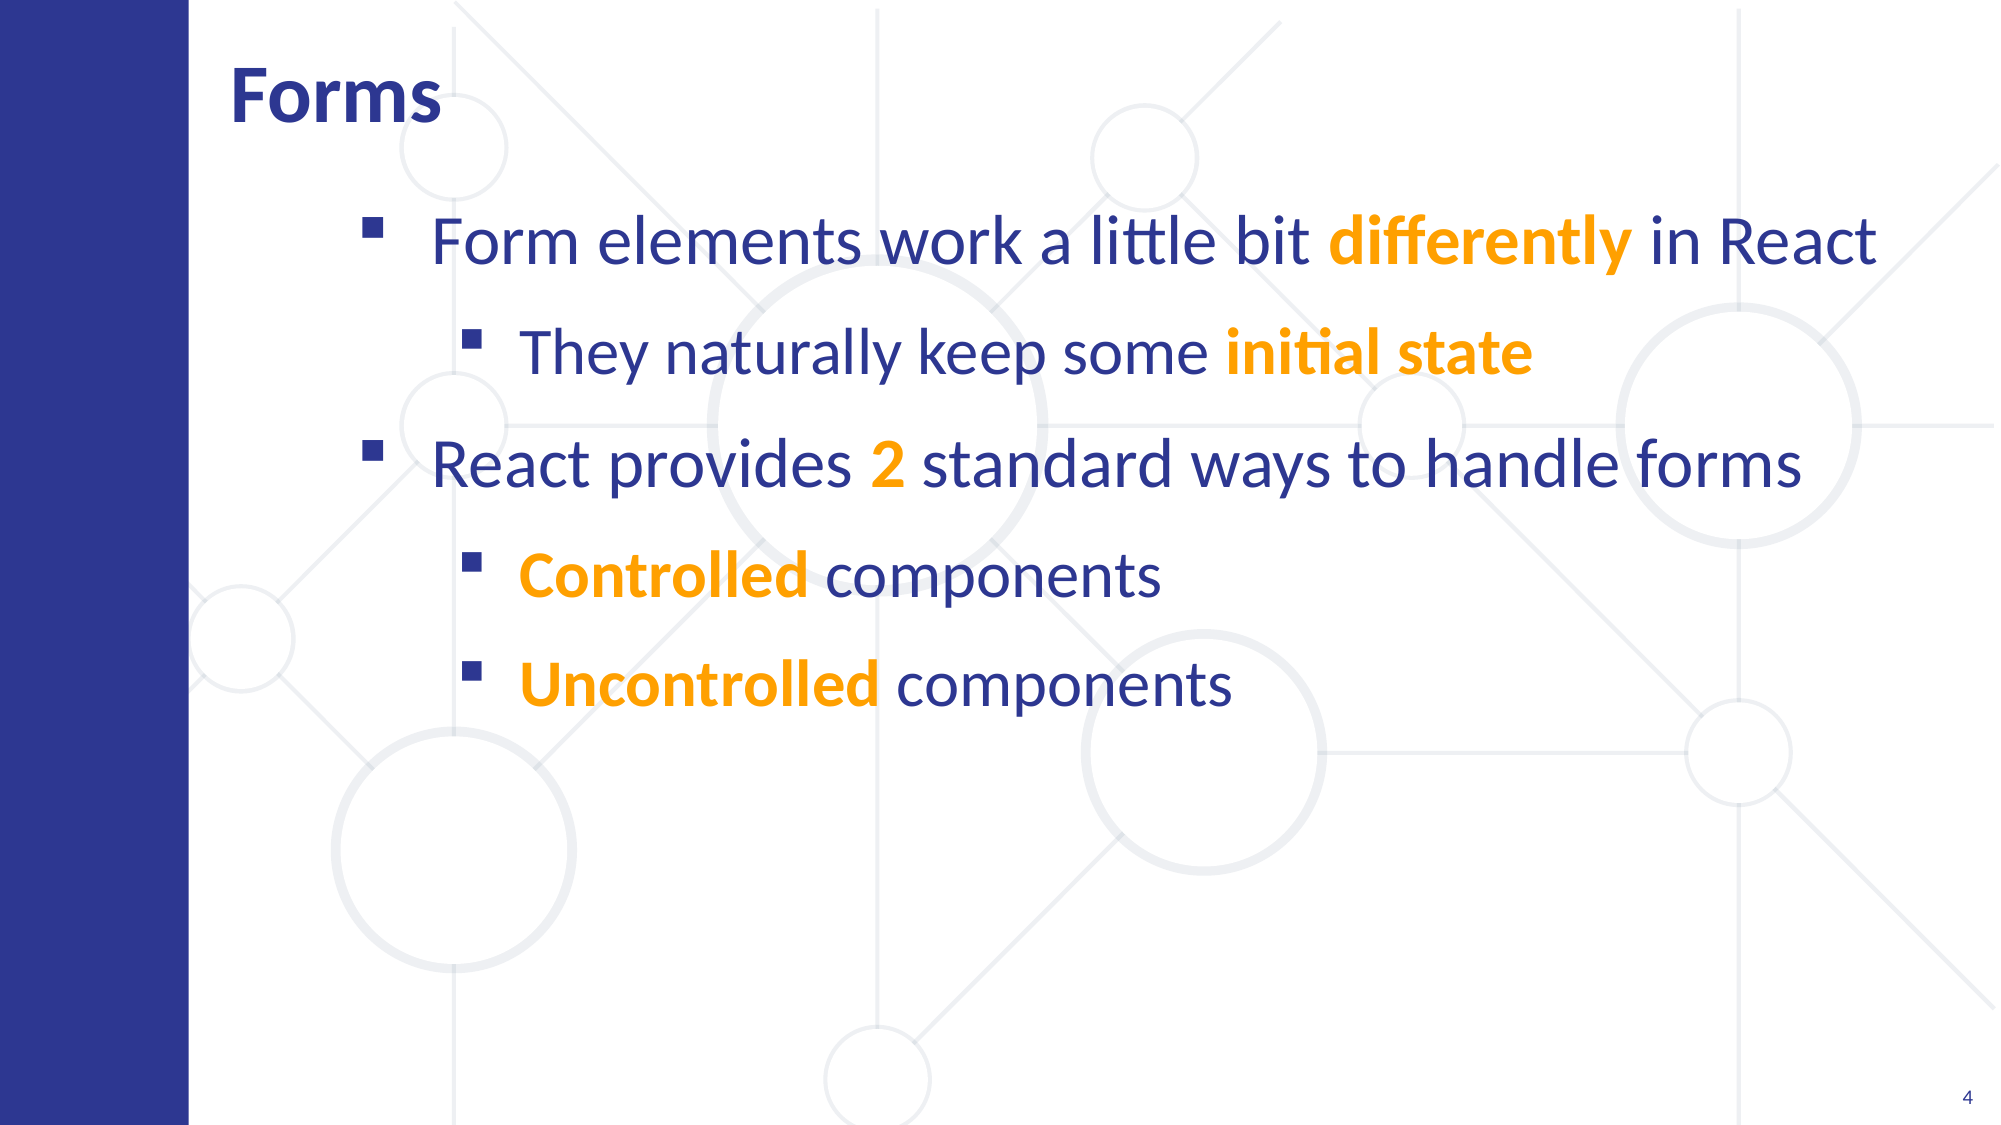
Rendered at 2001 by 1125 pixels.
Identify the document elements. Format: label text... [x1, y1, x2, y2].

list Form elements work a little bit differently in React They naturally keep some initial state React provides 2 standard ways to handle forms Controlled components Uncontrolled components [338, 183, 1968, 975]
title Forms [212, 16, 1591, 162]
text_box 4 [1927, 1067, 1989, 1117]
